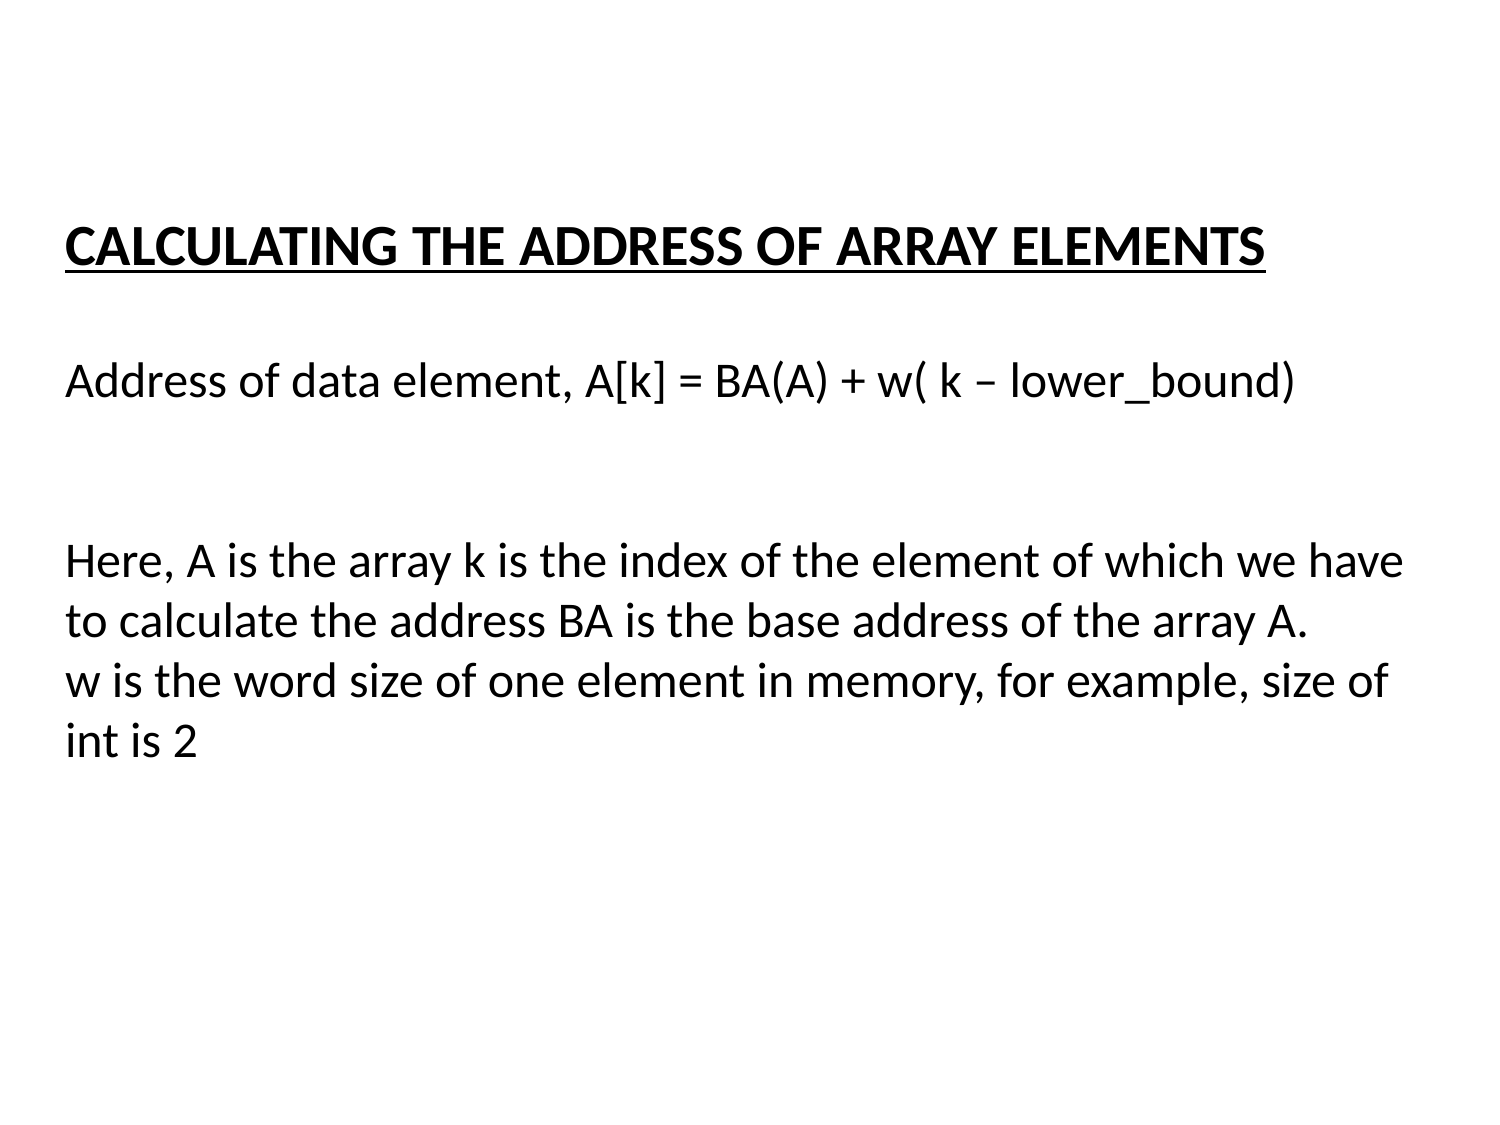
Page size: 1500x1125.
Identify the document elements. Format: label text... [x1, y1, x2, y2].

title CALCULATING THE ADDRESS OF ARRAY ELEMENTS Address of data element, A[k] = BA(A) + w( k – lower_bound) Here, A is the array k is the index of the element of which we have to calculate the address BA is the base address of the array A. w is the word size of one element in memory, for example, size of int is 2 [50, 112, 1438, 913]
